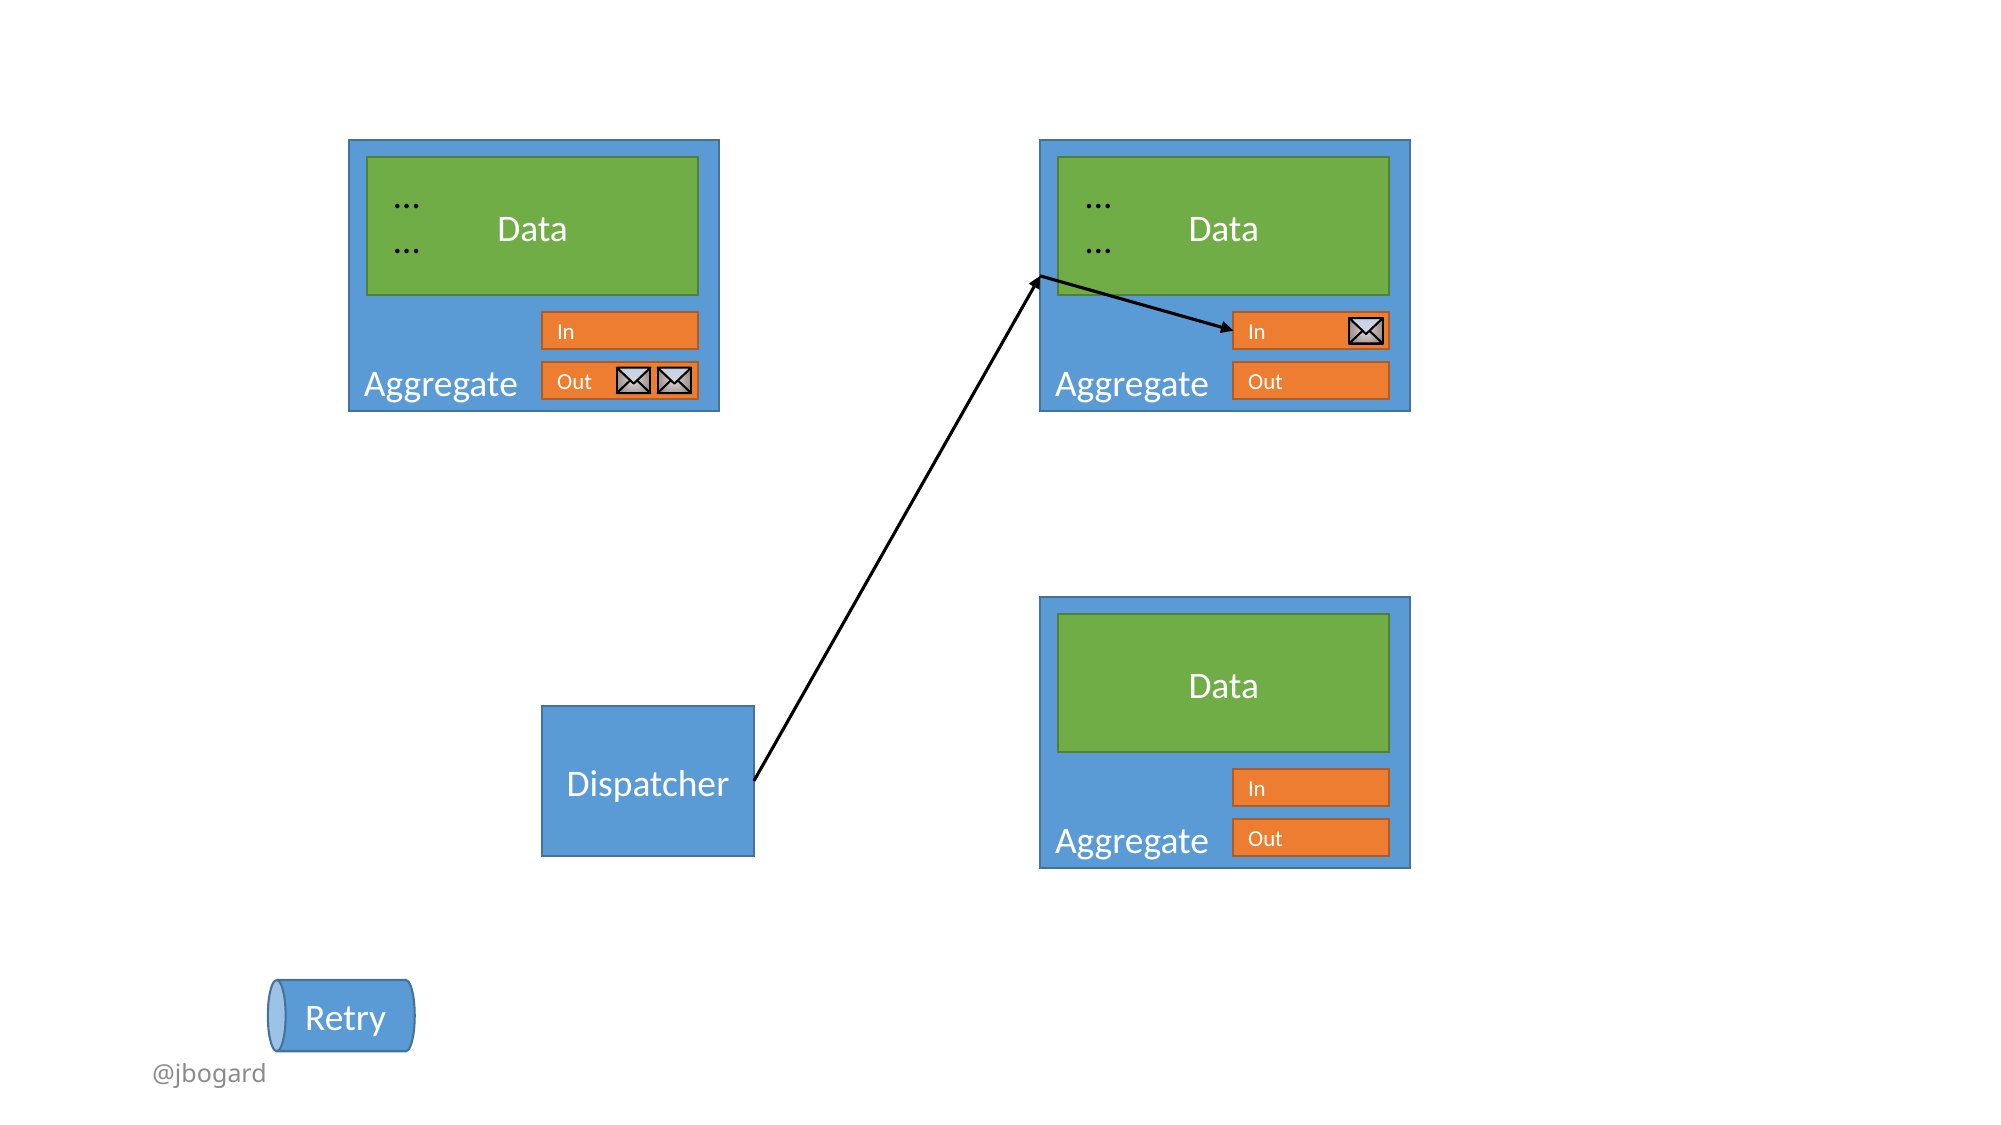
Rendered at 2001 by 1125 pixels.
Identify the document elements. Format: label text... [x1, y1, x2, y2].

text_box … … [1070, 164, 1163, 269]
text_box Out [1232, 361, 1390, 400]
text_box … … [379, 164, 471, 269]
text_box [1349, 318, 1383, 344]
text_box Out [541, 361, 699, 400]
text_box In [1232, 311, 1390, 350]
text_box Aggregate [348, 139, 720, 412]
text_box Aggregate [1039, 596, 1411, 869]
text_box Out [1232, 818, 1390, 857]
text_box Aggregate [1039, 139, 1411, 412]
text_box Data [1057, 156, 1390, 296]
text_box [657, 367, 692, 394]
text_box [753, 275, 1041, 781]
text_box Data [366, 156, 699, 296]
text_box Data [1057, 613, 1390, 753]
slide_number @jbogard [137, 1042, 588, 1103]
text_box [1040, 275, 1234, 331]
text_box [616, 367, 651, 394]
text_box In [1232, 768, 1390, 807]
text_box Retry [266, 978, 416, 1042]
text_box In [541, 311, 699, 350]
text_box Dispatcher [541, 705, 755, 857]
